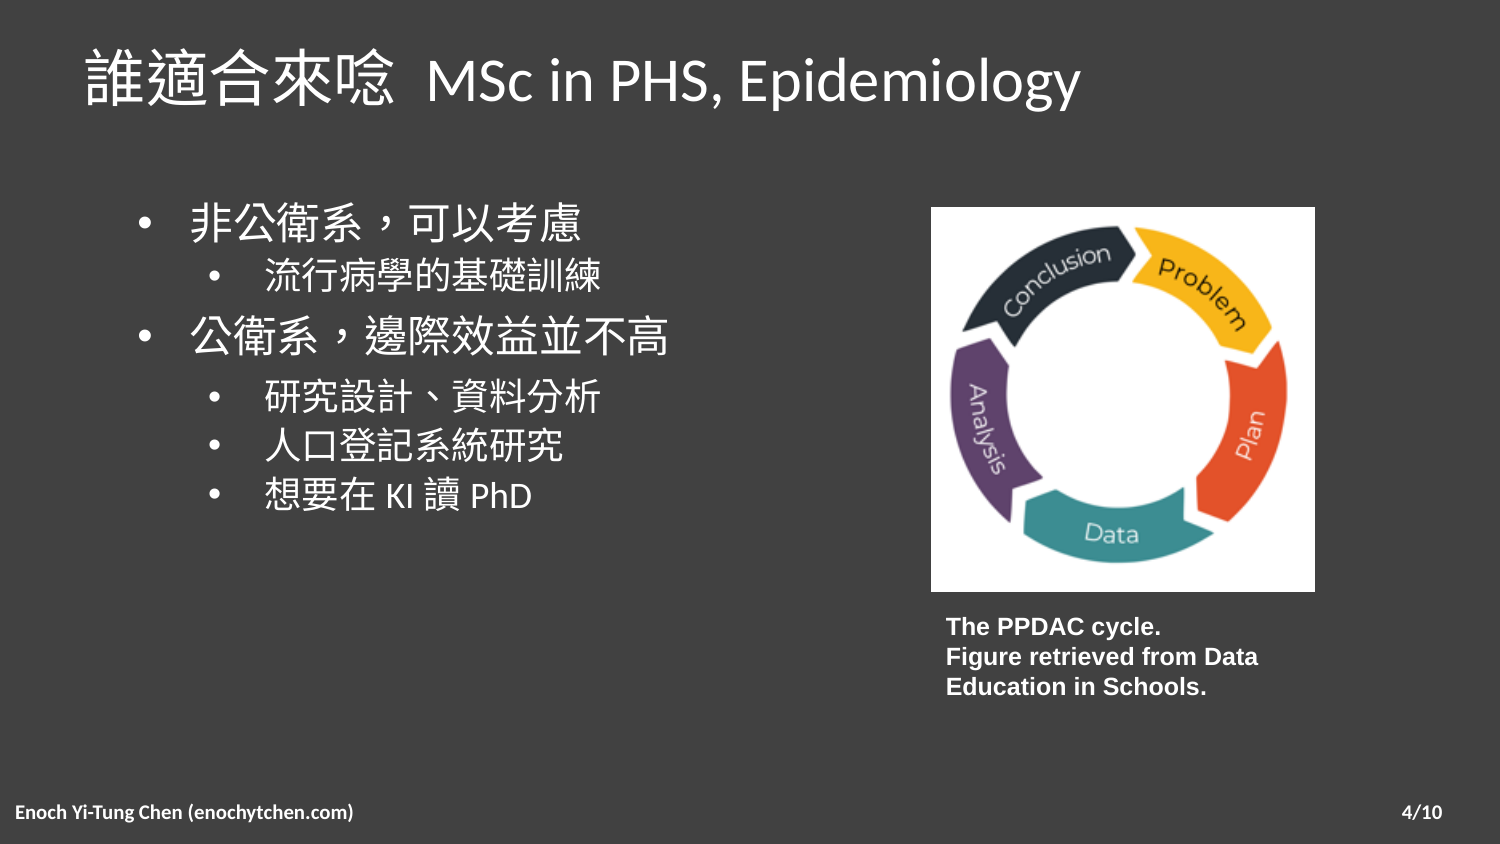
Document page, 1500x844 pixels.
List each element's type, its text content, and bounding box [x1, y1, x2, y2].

picture [930, 207, 1316, 592]
text_box Enoch Yi-Tung Chen (enochytchen.com) [0, 790, 1019, 836]
title 誰適合來唸 MSc in PHS, Epidemiology [72, 32, 1367, 197]
text_box 4/10 [1386, 790, 1500, 836]
text_box The PPDAC cycle. Figure retrieved from Data Education in Schools. [931, 603, 1315, 708]
list 非公衛系，可以考慮 流行病學的基礎訓練 公衛系，邊際效益並不高 研究設計、資料分析 人口登記系統研究 想要在KI讀PhD [103, 196, 1397, 732]
